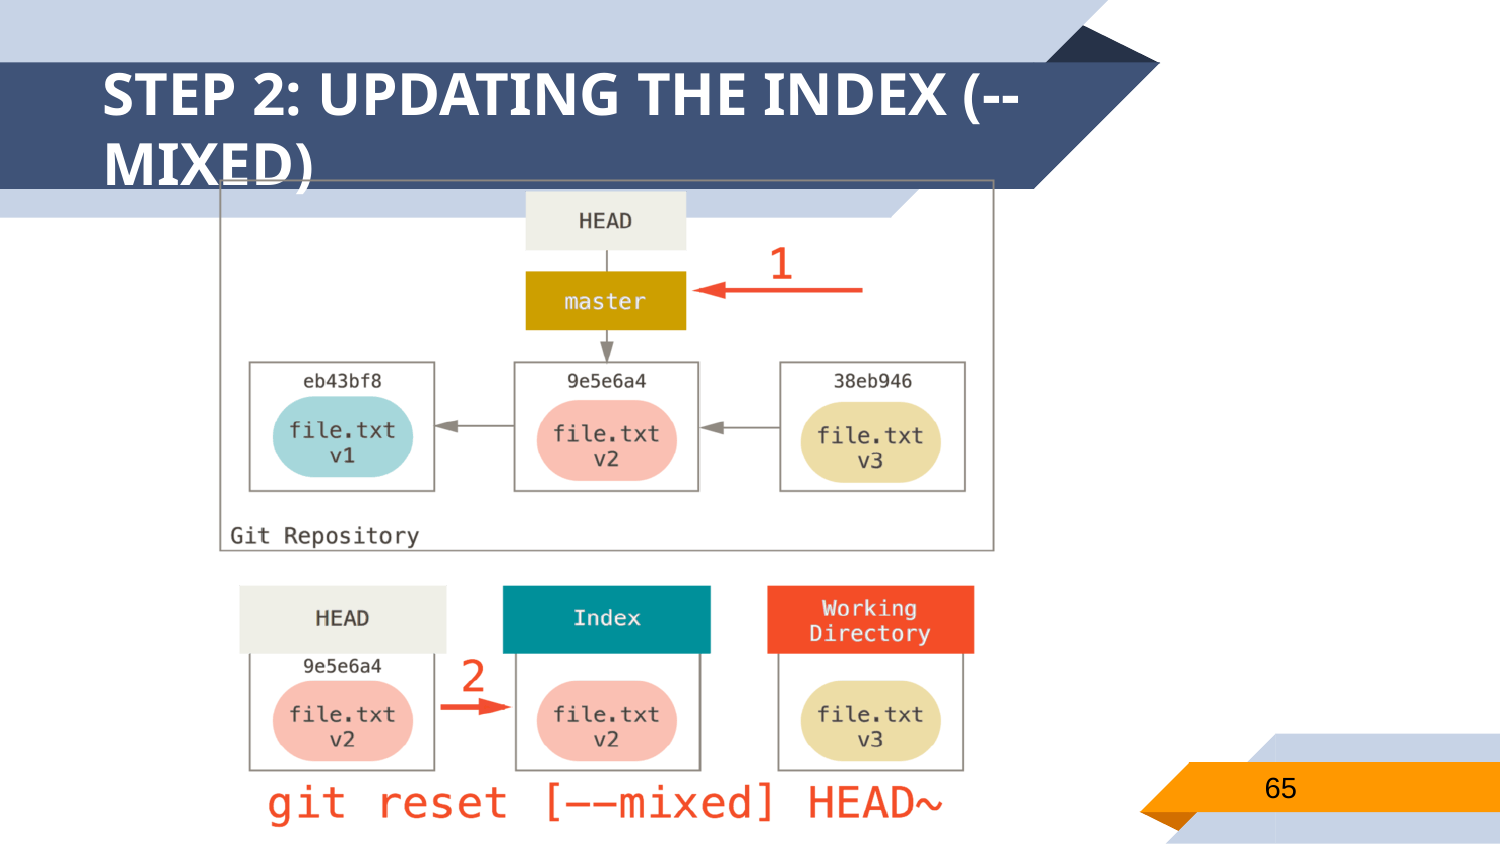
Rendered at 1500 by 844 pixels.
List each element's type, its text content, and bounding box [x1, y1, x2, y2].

picture [199, 161, 1013, 843]
slide_number 65 [1249, 760, 1494, 813]
title STEP 2: UPDATING THE INDEX (--MIXED) [87, 64, 1204, 190]
